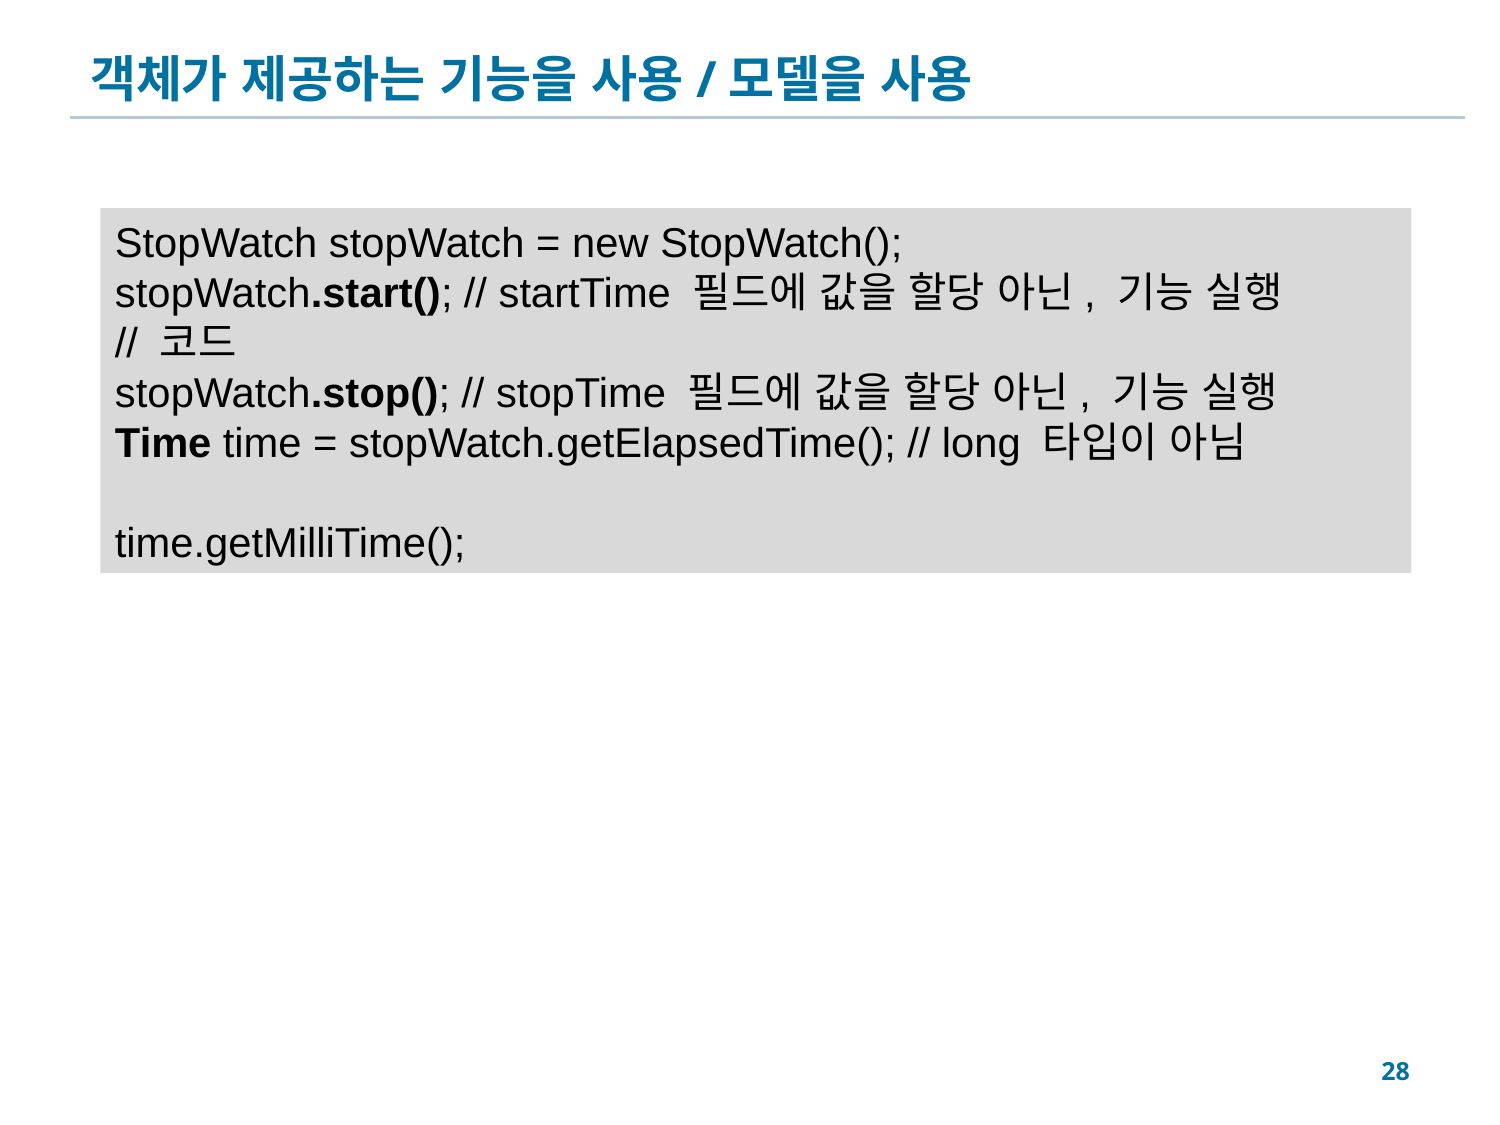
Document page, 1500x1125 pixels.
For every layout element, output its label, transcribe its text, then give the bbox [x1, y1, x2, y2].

text_box StopWatch stopWatch = new StopWatch(); stopWatch.start(); // startTime 필드에 값을 할당 아닌, 기능 실행 // 코드 stopWatch.stop(); // stopTime 필드에 값을 할당 아닌, 기능 실행 Time time = stopWatch.getElapsedTime(); // long 타입이 아님 time.getMilliTime(); [100, 208, 1412, 573]
slide_number 28 [1074, 1042, 1425, 1103]
title 객체가 제공하는 기능을 사용/모델을 사용 [75, 35, 1425, 119]
